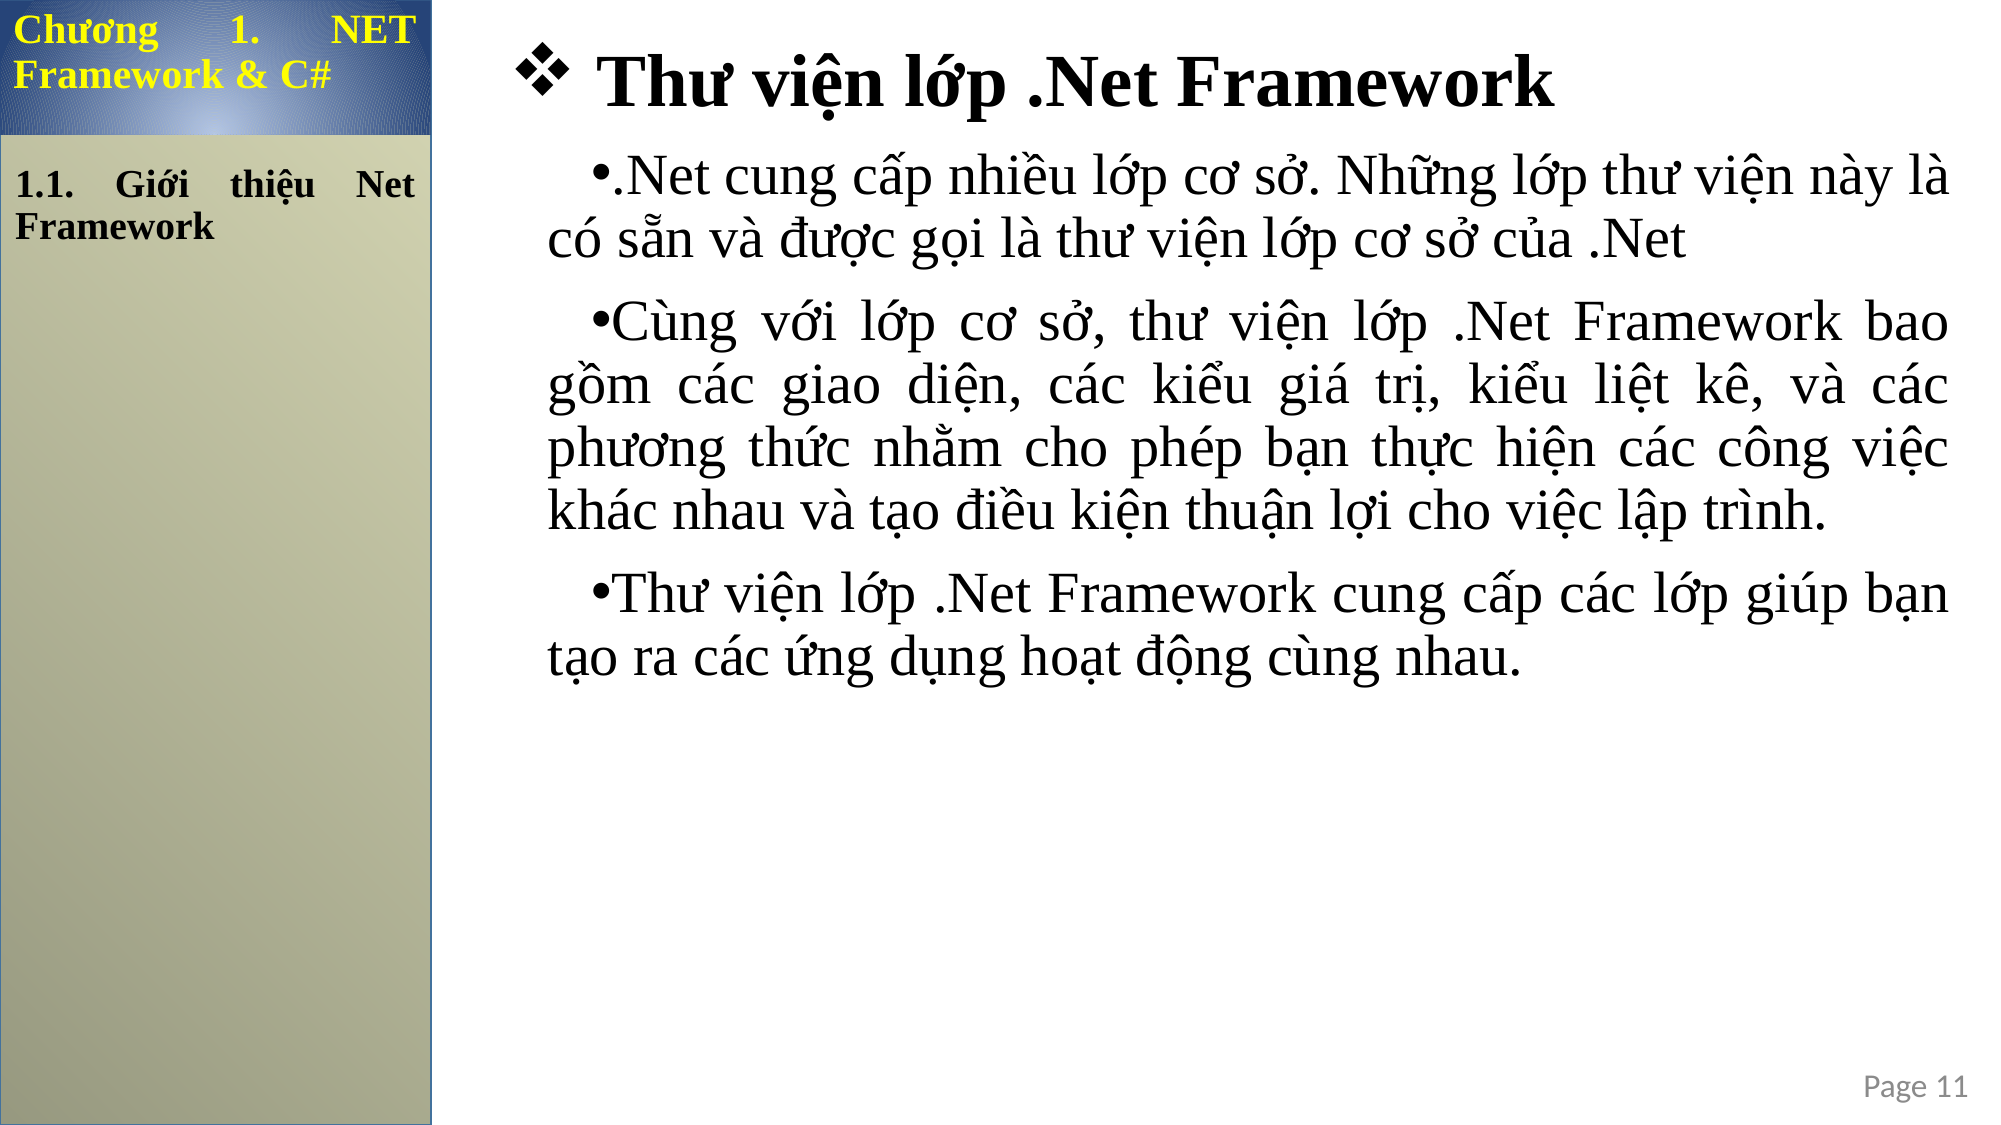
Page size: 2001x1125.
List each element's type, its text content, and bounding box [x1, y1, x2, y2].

slide_number Page 11 [1811, 1056, 1984, 1112]
list 1.1. Giới thiệu Net Framework [0, 155, 431, 1112]
list Chương 1. NET Framework & C# [0, 0, 431, 135]
list Thư viện lớp .Net Framework .Net cung cấp nhiều lớp cơ sở. Những lớp thư viện này là có sẵn và được gọi là thư viện lớp cơ sở của .Net Cùng với lớp cơ sở, thư viện lớp .Net Framework bao gồm các giao diện, các kiểu giá trị, kiểu liệt kê, và các phương thức nhằm cho phép bạn thực hiện các công việc khác nhau và tạo điều kiện thuận lợi cho việc lập trình. Thư viện lớp .Net Framework cung cấp các lớp giúp bạn tạo ra các ứng dụng hoạt động cùng nhau. [494, 34, 1966, 1046]
